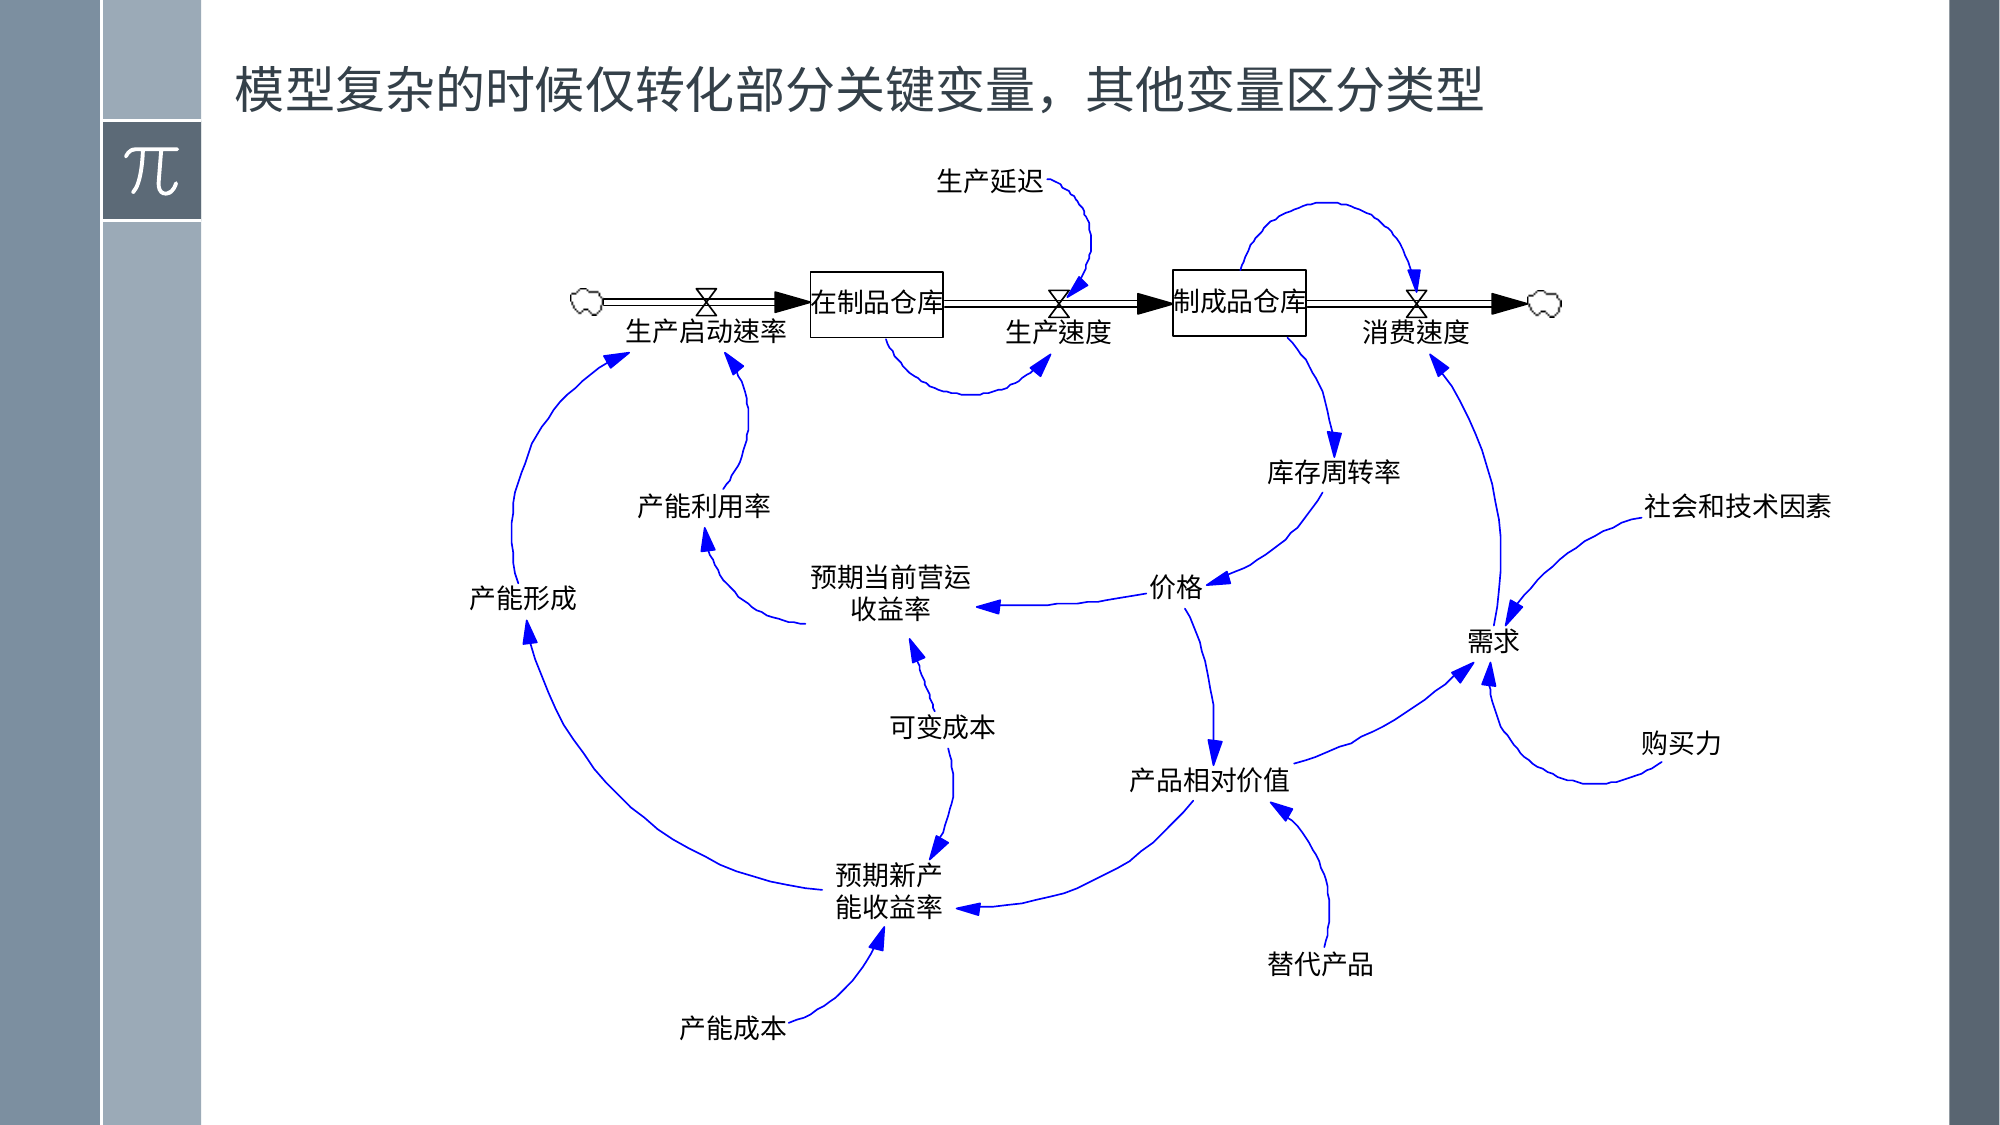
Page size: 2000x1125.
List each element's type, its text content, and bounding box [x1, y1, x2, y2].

title 模型复杂的时候仅转化部分关键变量，其他变量区分类型 [220, 1, 1520, 127]
picture [420, 126, 1916, 1097]
